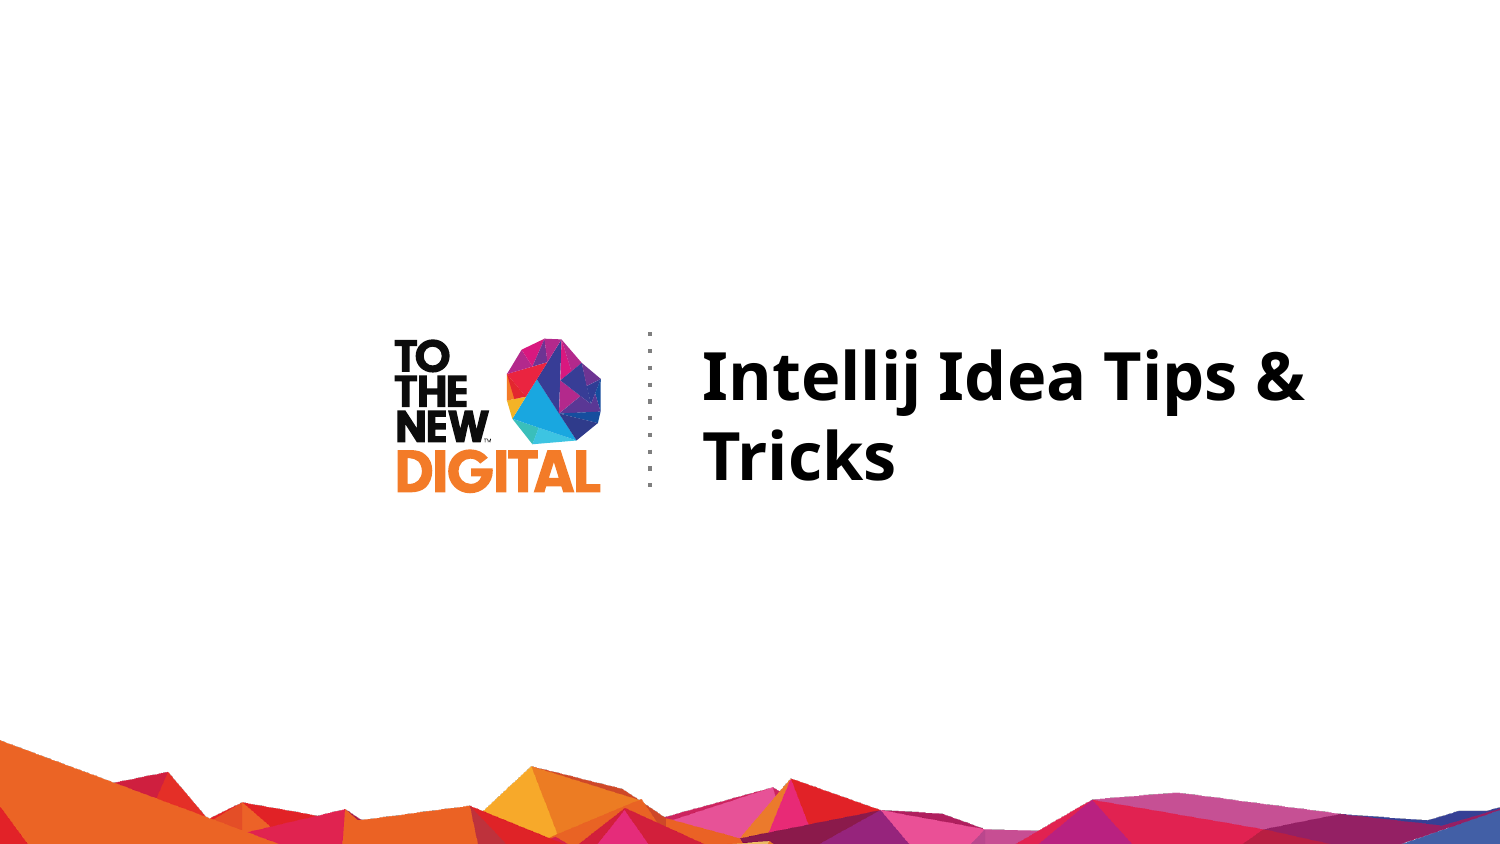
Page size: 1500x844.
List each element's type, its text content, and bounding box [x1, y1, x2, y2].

picture [0, 740, 1500, 844]
title Intellij Idea Tips & Tricks [687, 363, 1375, 464]
